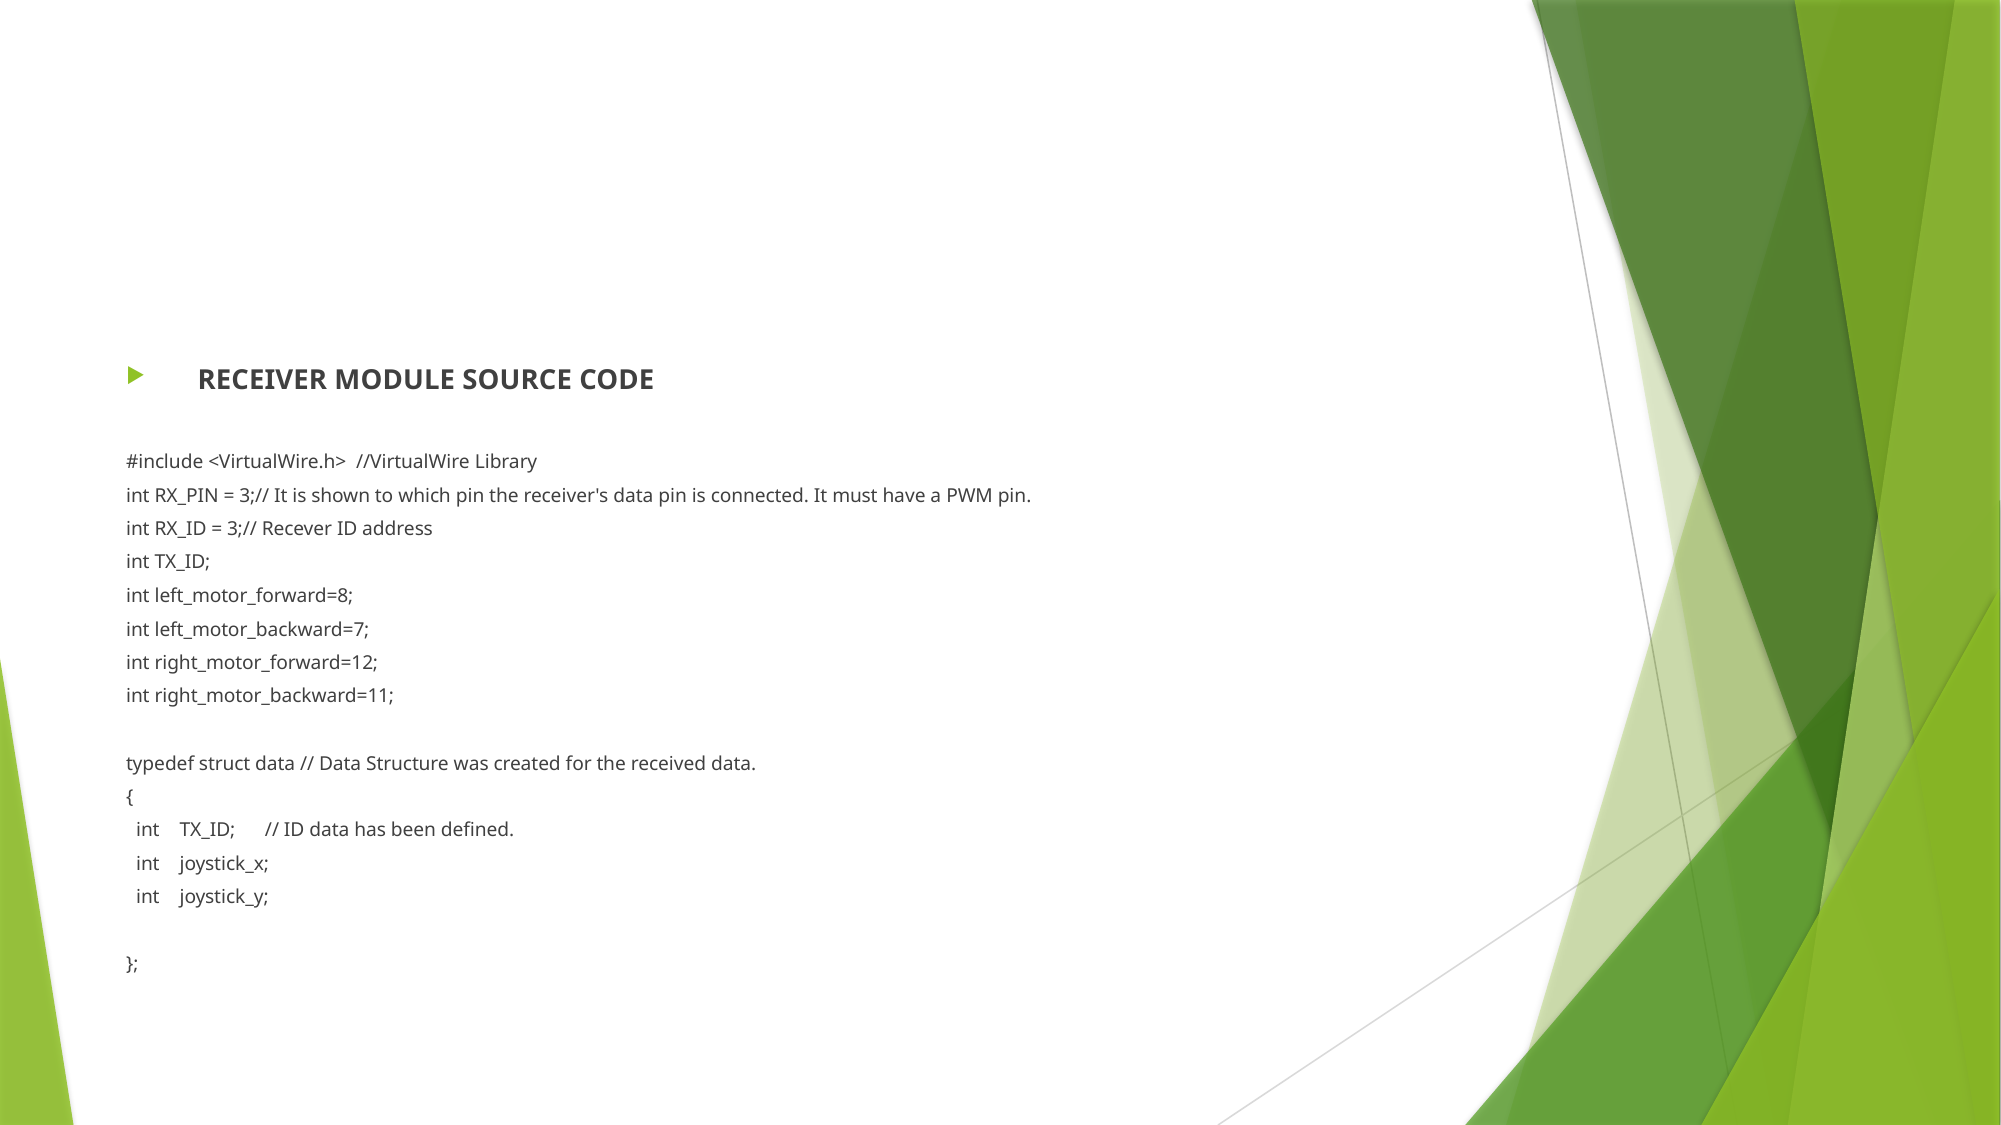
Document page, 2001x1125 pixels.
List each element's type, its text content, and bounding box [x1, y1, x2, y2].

list RECEIVER MODULE SOURCE CODE #include <VirtualWire.h> //VirtualWire Library int RX_PIN = 3;// It is shown to which pin the receiver's data pin is connected. It must have a PWM pin. int RX_ID = 3;// Recever ID address int TX_ID; int left_motor_forward=8; int left_motor_backward=7; int right_motor_forward=12; int right_motor_backward=11; typedef struct data // Data Structure was created for the received data. { int TX_ID; // ID data has been defined. int joystick_x; int joystick_y; }; [111, 354, 1522, 992]
